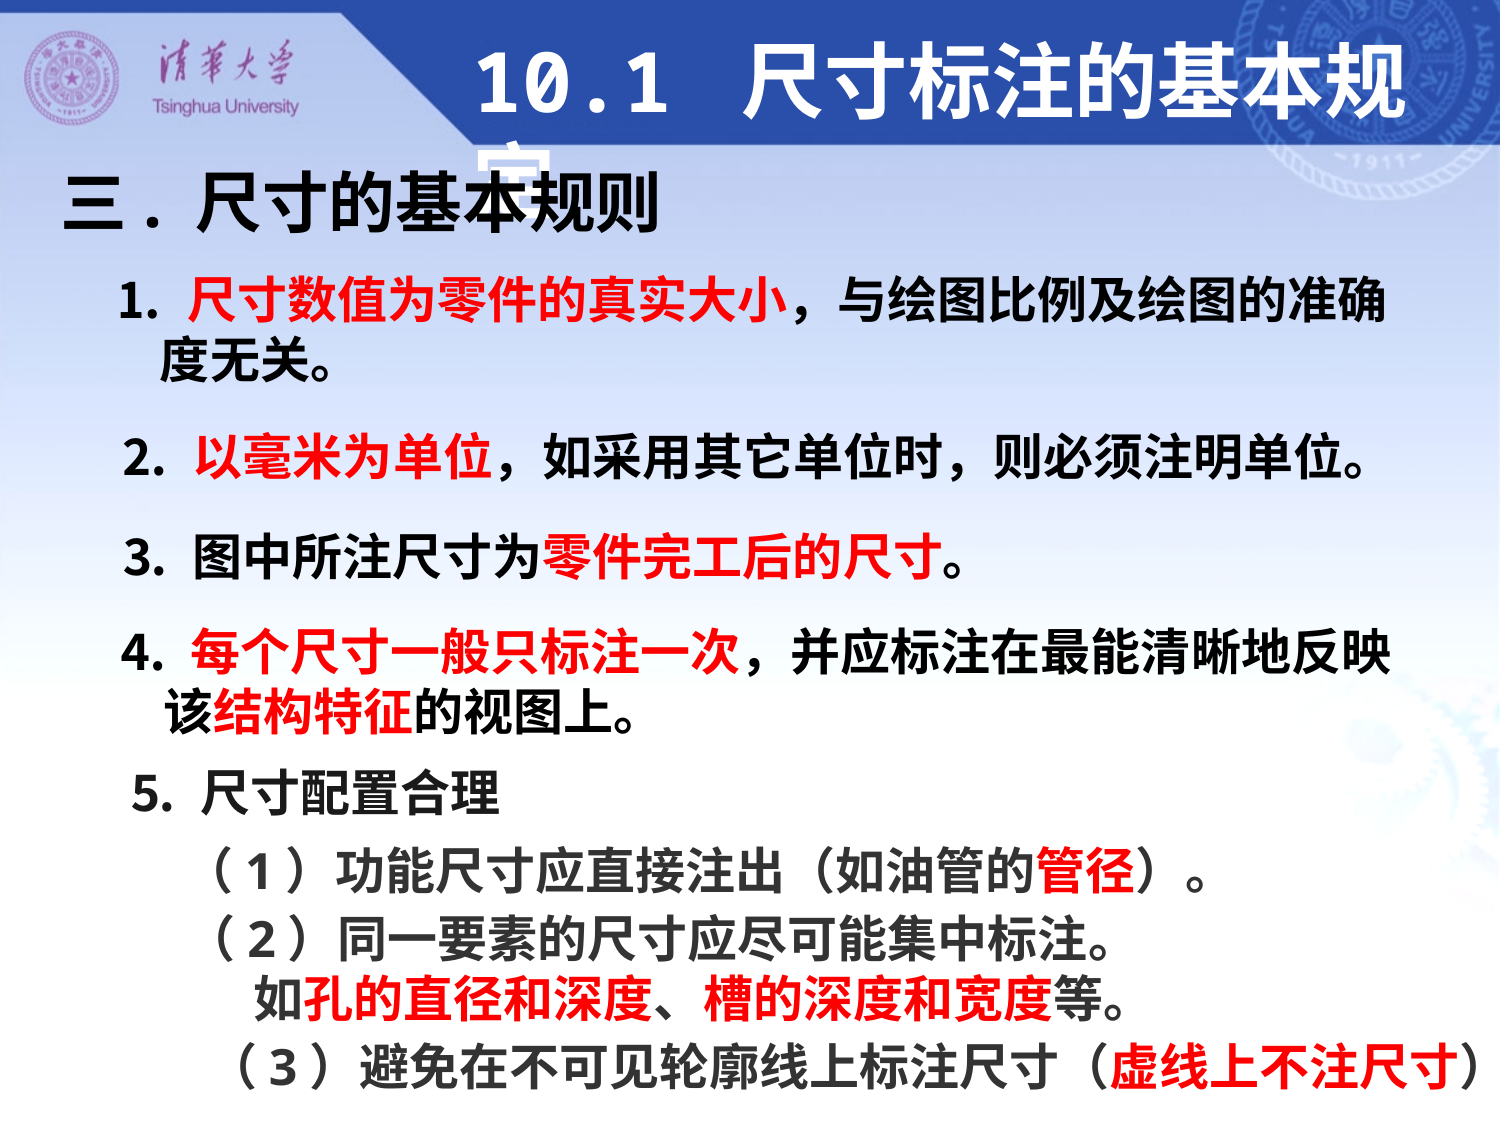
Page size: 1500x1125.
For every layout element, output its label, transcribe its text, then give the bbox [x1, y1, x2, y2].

text_box 10.1 尺寸标注的基本规定 [457, 21, 1500, 237]
text_box （1）功能尺寸应直接注出（如油管的管径）。 [168, 832, 1430, 907]
text_box ⒉ 以毫米为单位，如采用其它单位时，则必须注明单位。 [104, 418, 1442, 493]
text_box （2）同一要素的尺寸应尽可能集中标注。 如孔的直径和深度、槽的深度和宽度等。 [170, 900, 1465, 1036]
text_box （3）避免在不可见轮廓线上标注尺寸（虚线上不注尺寸）。 [192, 1028, 1500, 1104]
text_box 三. 尺寸的基本规则 [45, 153, 688, 249]
text_box ⒋ 每个尺寸一般只标注一次，并应标注在最能清晰地反映 该结构特征的视图上。 [102, 612, 1440, 748]
text_box ⒈ 尺寸数值为零件的真实大小，与绘图比例及绘图的准确 度无关。 [99, 261, 1440, 397]
text_box ⒌ 尺寸配置合理 [112, 754, 516, 830]
text_box ⒊ 图中所注尺寸为零件完工后的尺寸。 [104, 517, 1409, 593]
